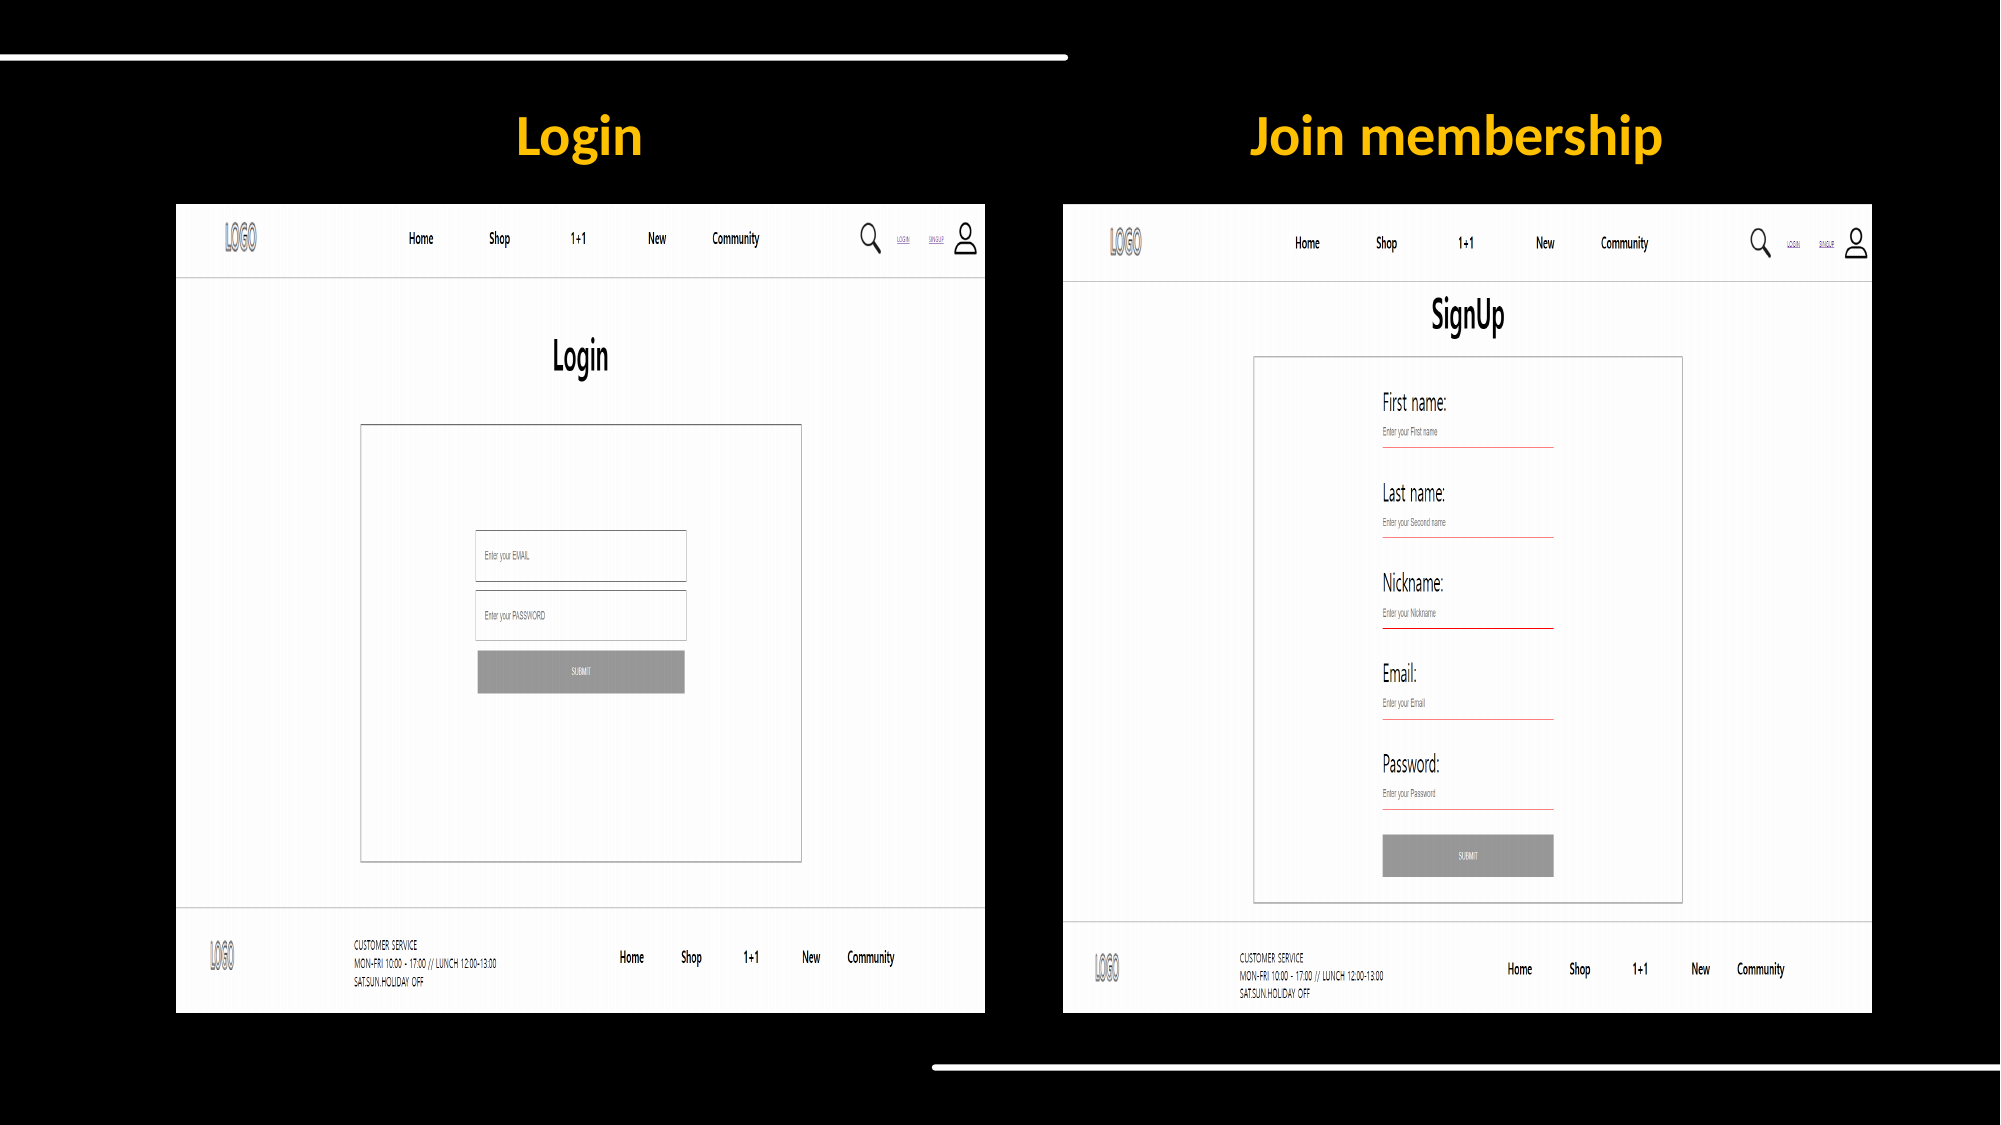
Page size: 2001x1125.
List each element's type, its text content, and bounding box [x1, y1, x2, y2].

picture [176, 204, 985, 1013]
picture [1063, 204, 1872, 1013]
list Join membership [1031, 97, 1883, 1028]
list Login [157, 97, 1004, 1028]
